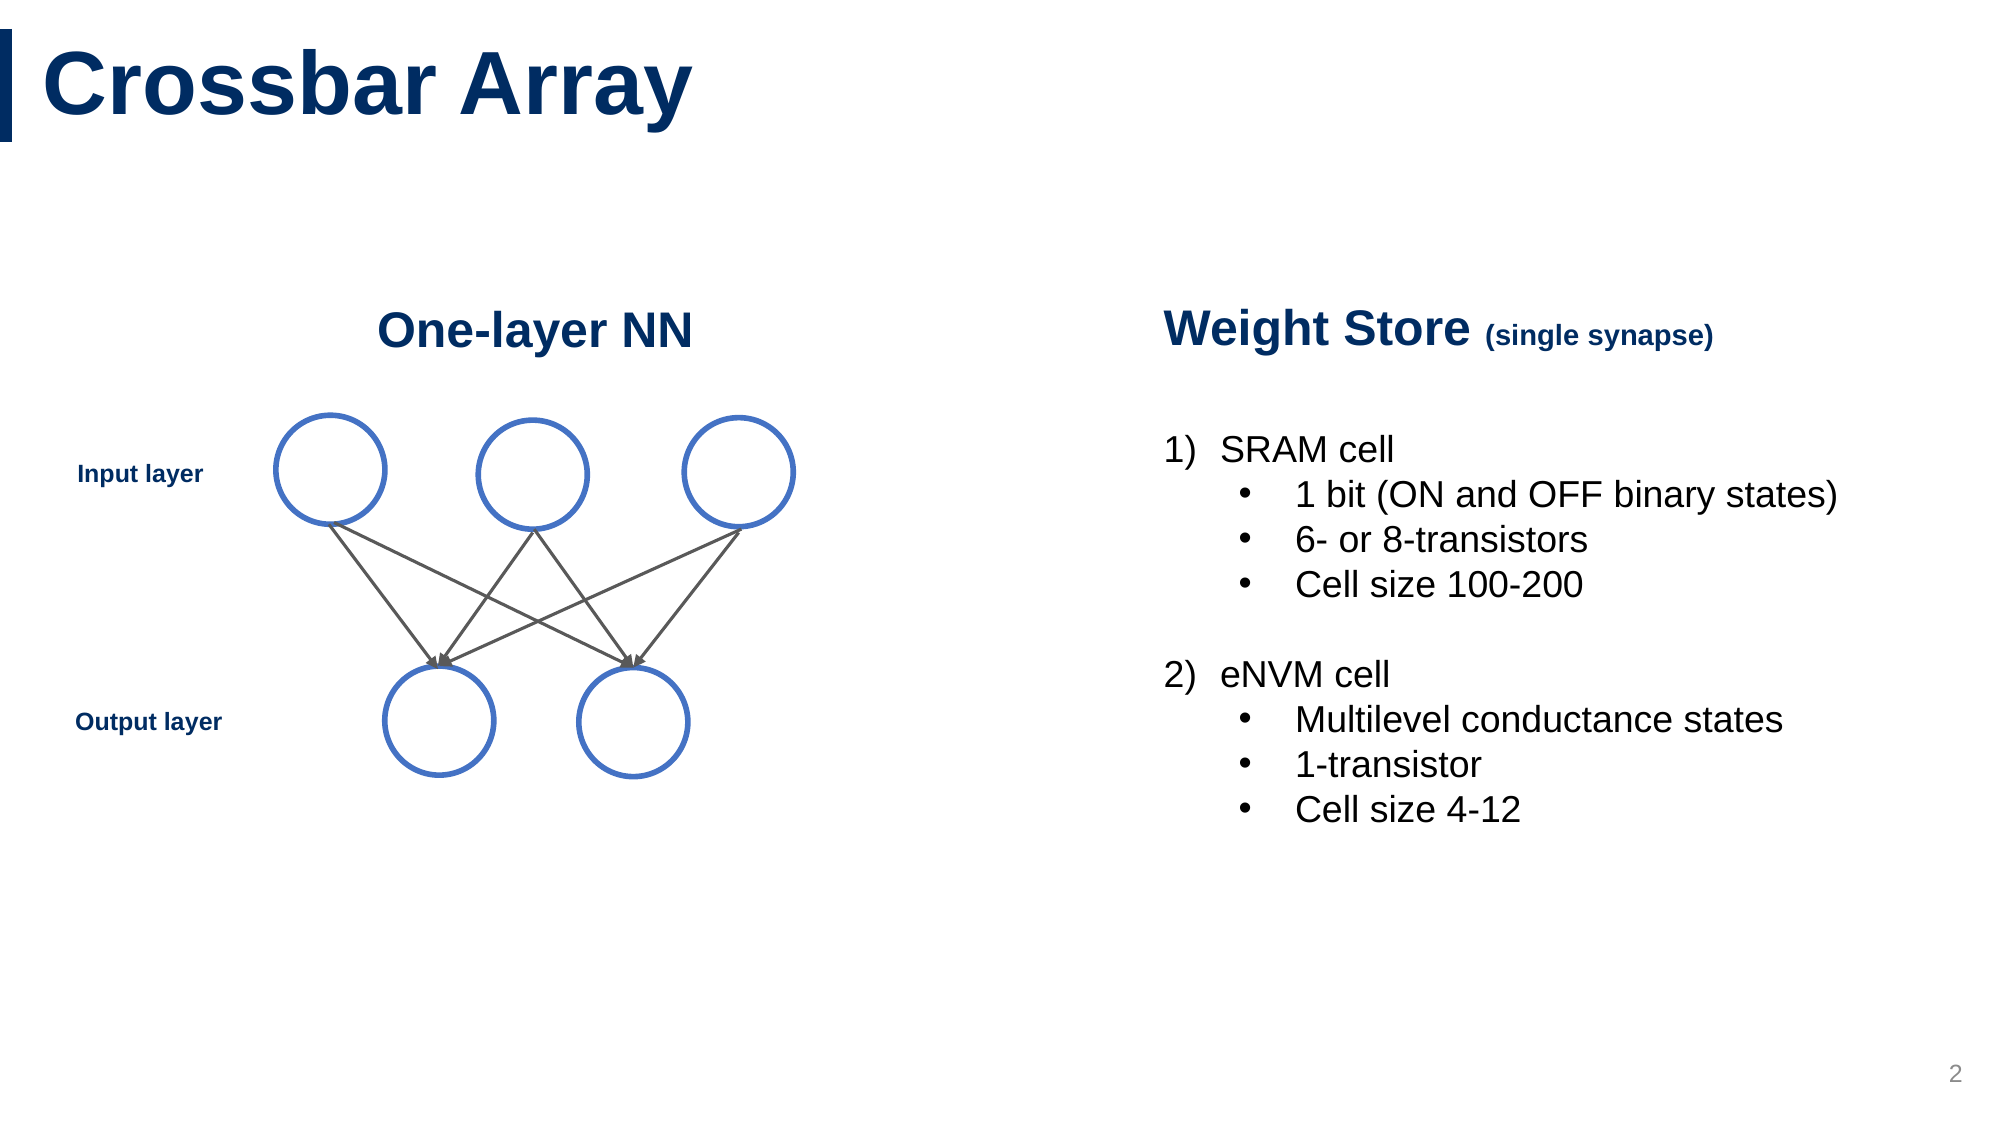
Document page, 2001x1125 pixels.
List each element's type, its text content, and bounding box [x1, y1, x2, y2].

text_box Input layer [62, 450, 231, 495]
title Crossbar Array [27, 28, 2000, 142]
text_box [275, 415, 801, 847]
text_box Output layer [60, 697, 251, 743]
text_box Weight Store (single synapse) [1148, 287, 1821, 363]
text_box One-layer NN [362, 290, 1056, 365]
slide_number 2 [1527, 1042, 1978, 1103]
